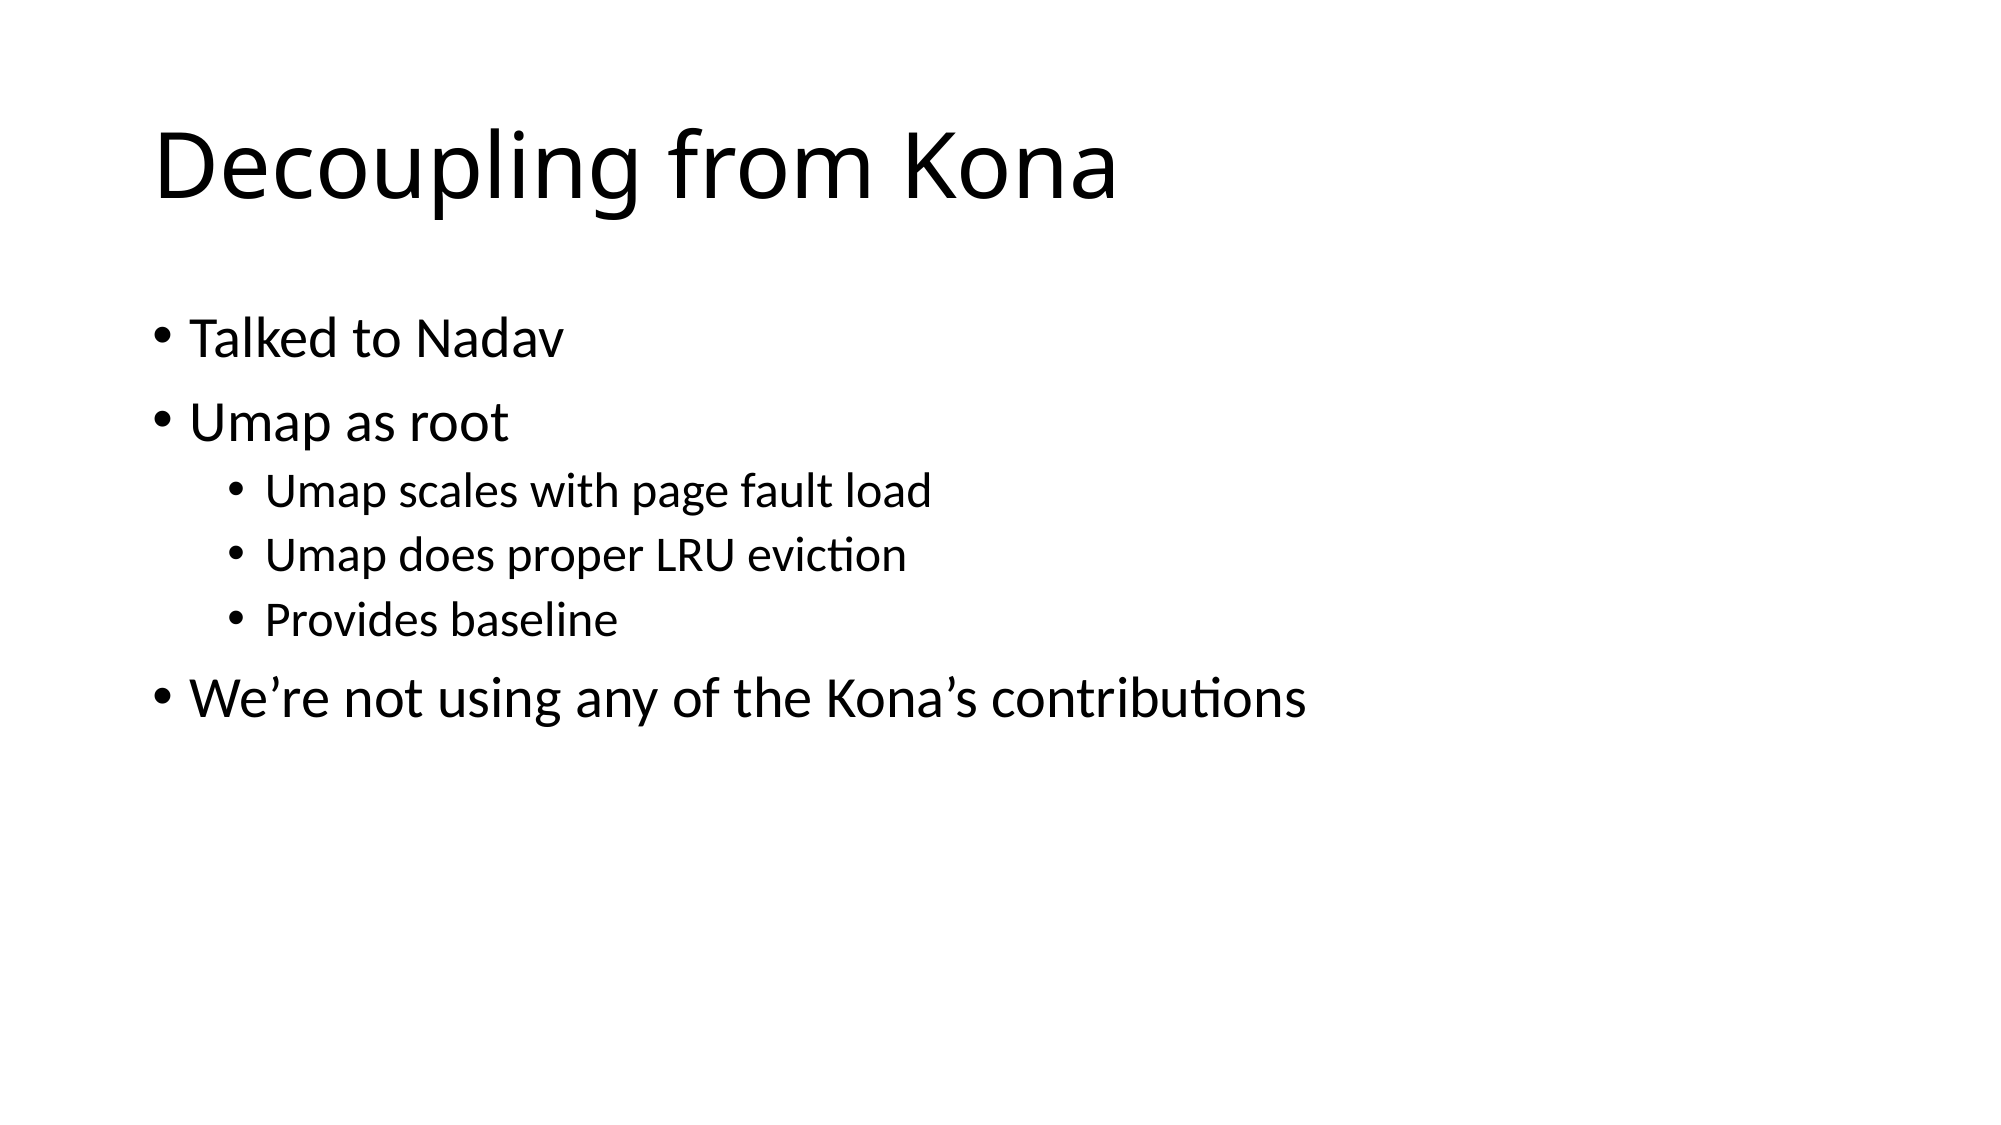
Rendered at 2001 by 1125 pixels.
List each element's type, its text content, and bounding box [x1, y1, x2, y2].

list Talked to Nadav Umap as root Umap scales with page fault load Umap does proper LRU eviction Provides baseline We’re not using any of the Kona’s contributions [137, 299, 1863, 1014]
title Decoupling from Kona [137, 59, 1863, 278]
